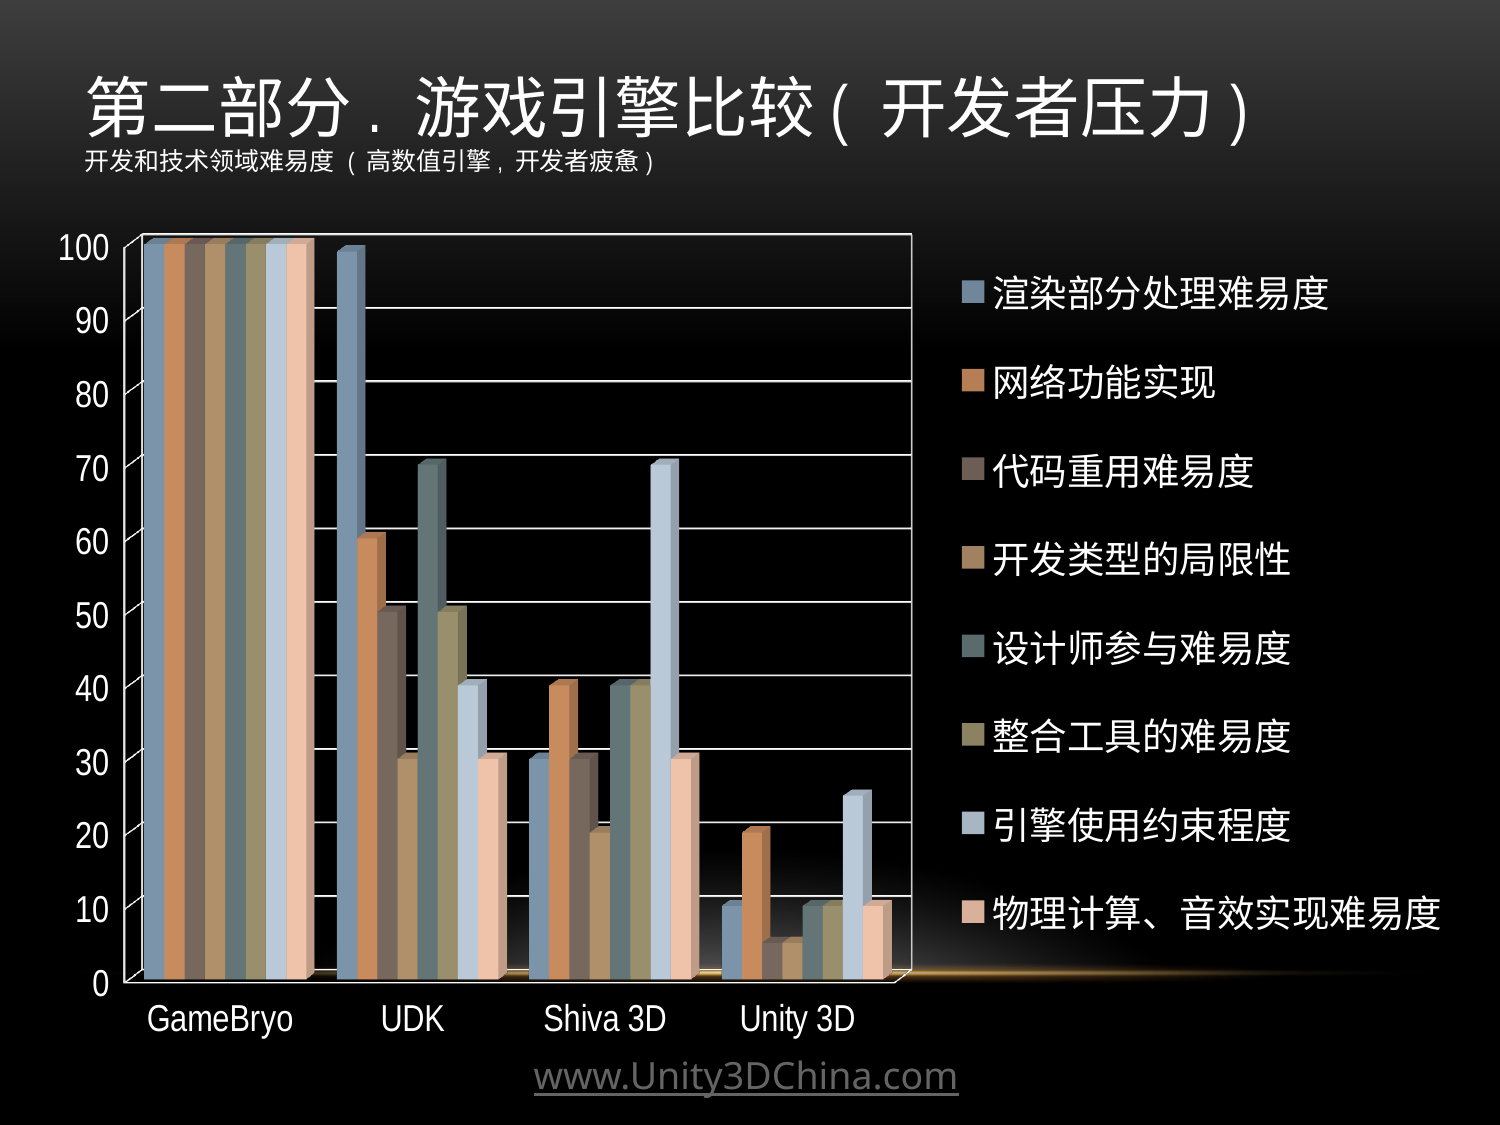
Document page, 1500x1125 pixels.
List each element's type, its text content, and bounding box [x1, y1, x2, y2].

chart [28, 207, 1460, 1058]
picture [0, 0, 1500, 1125]
text_box www.Unity3DChina.com [518, 1072, 974, 1111]
text_box 第二部分. 游戏引擎比较( 开发者压力) 开发和技术领域难易度 ( 高数值引擎, 开发者疲惫) [70, 58, 1418, 184]
